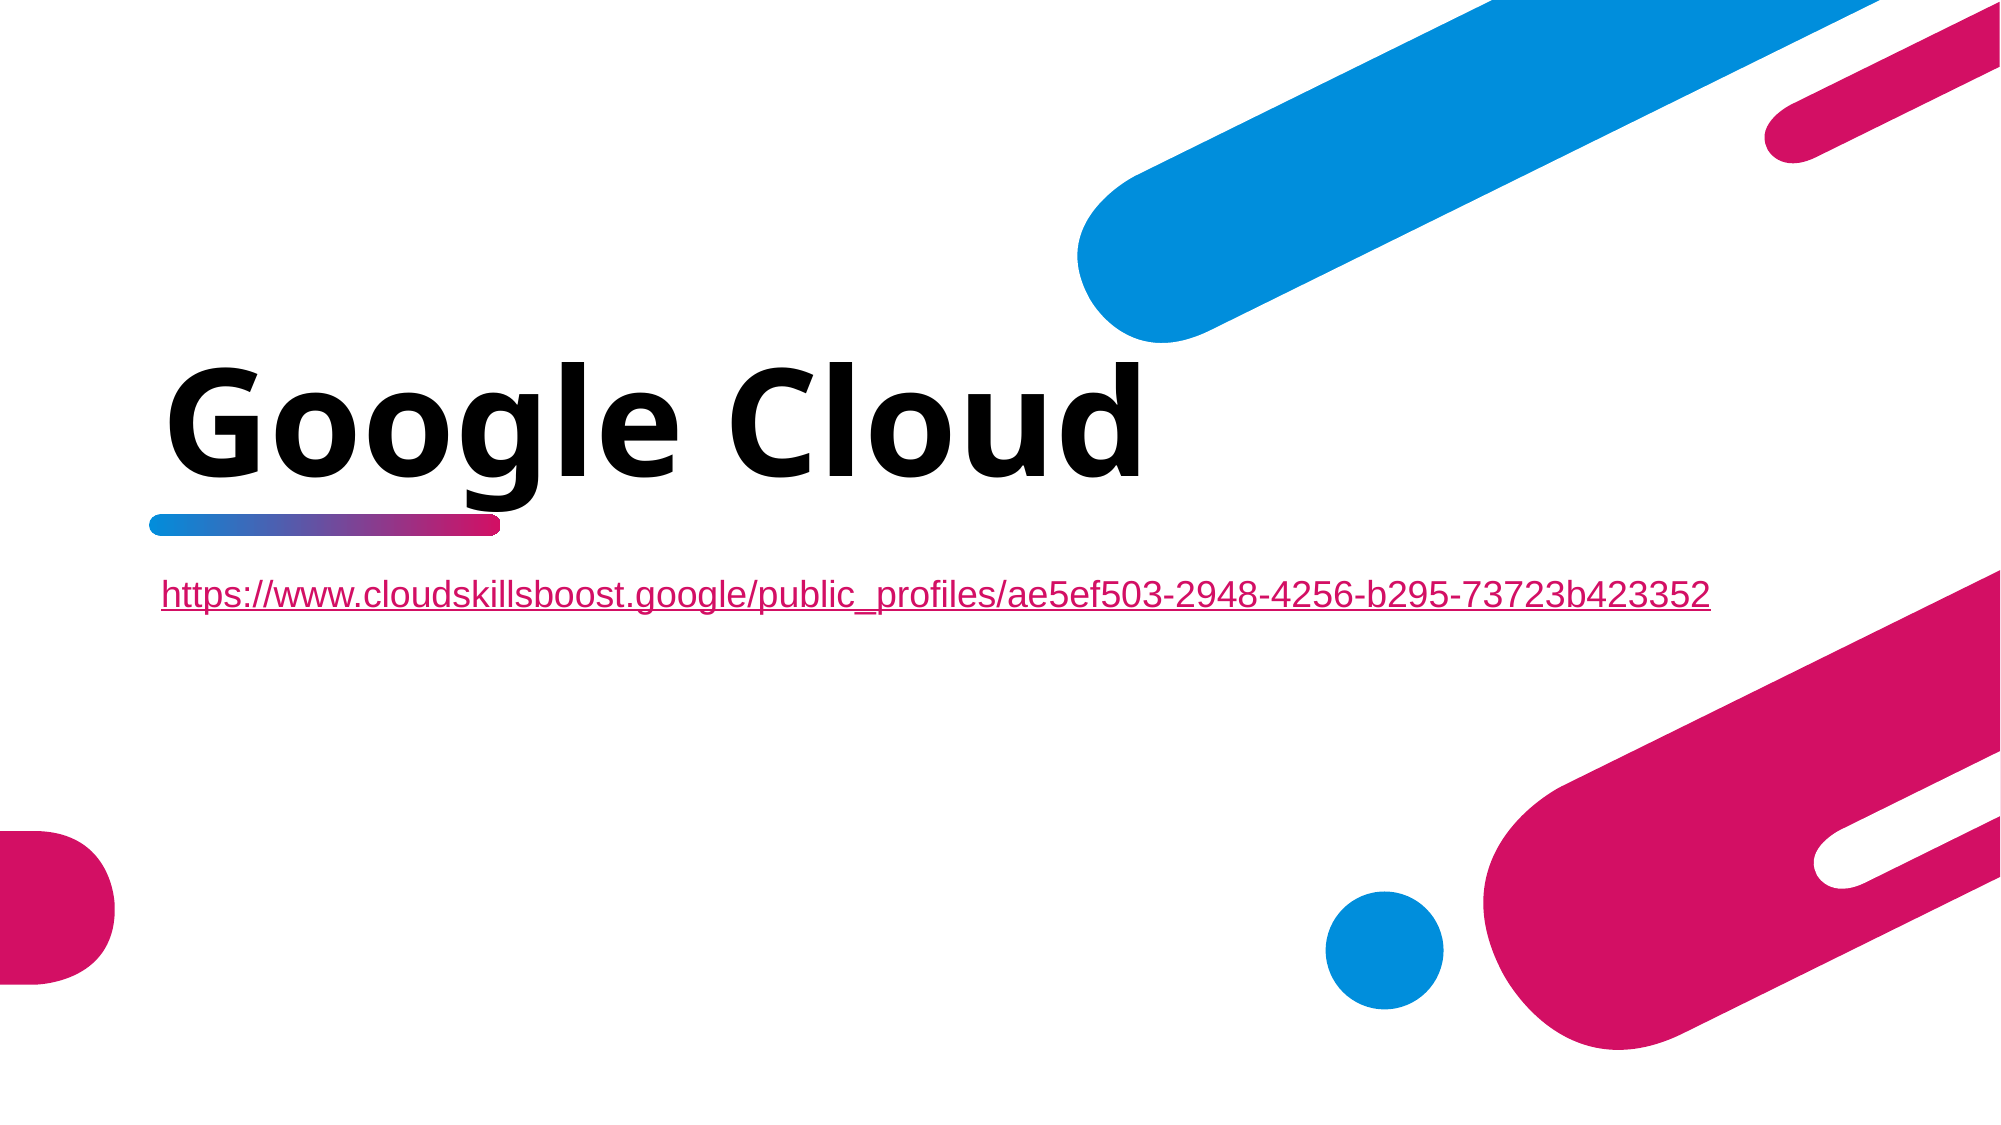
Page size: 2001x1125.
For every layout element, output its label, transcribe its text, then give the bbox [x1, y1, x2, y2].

text_box https://www.cloudskillsboost.google/public_profiles/ae5ef503-2948-4256-b295-73723b423352 [146, 562, 1760, 623]
title Google Cloud [146, 313, 1193, 543]
